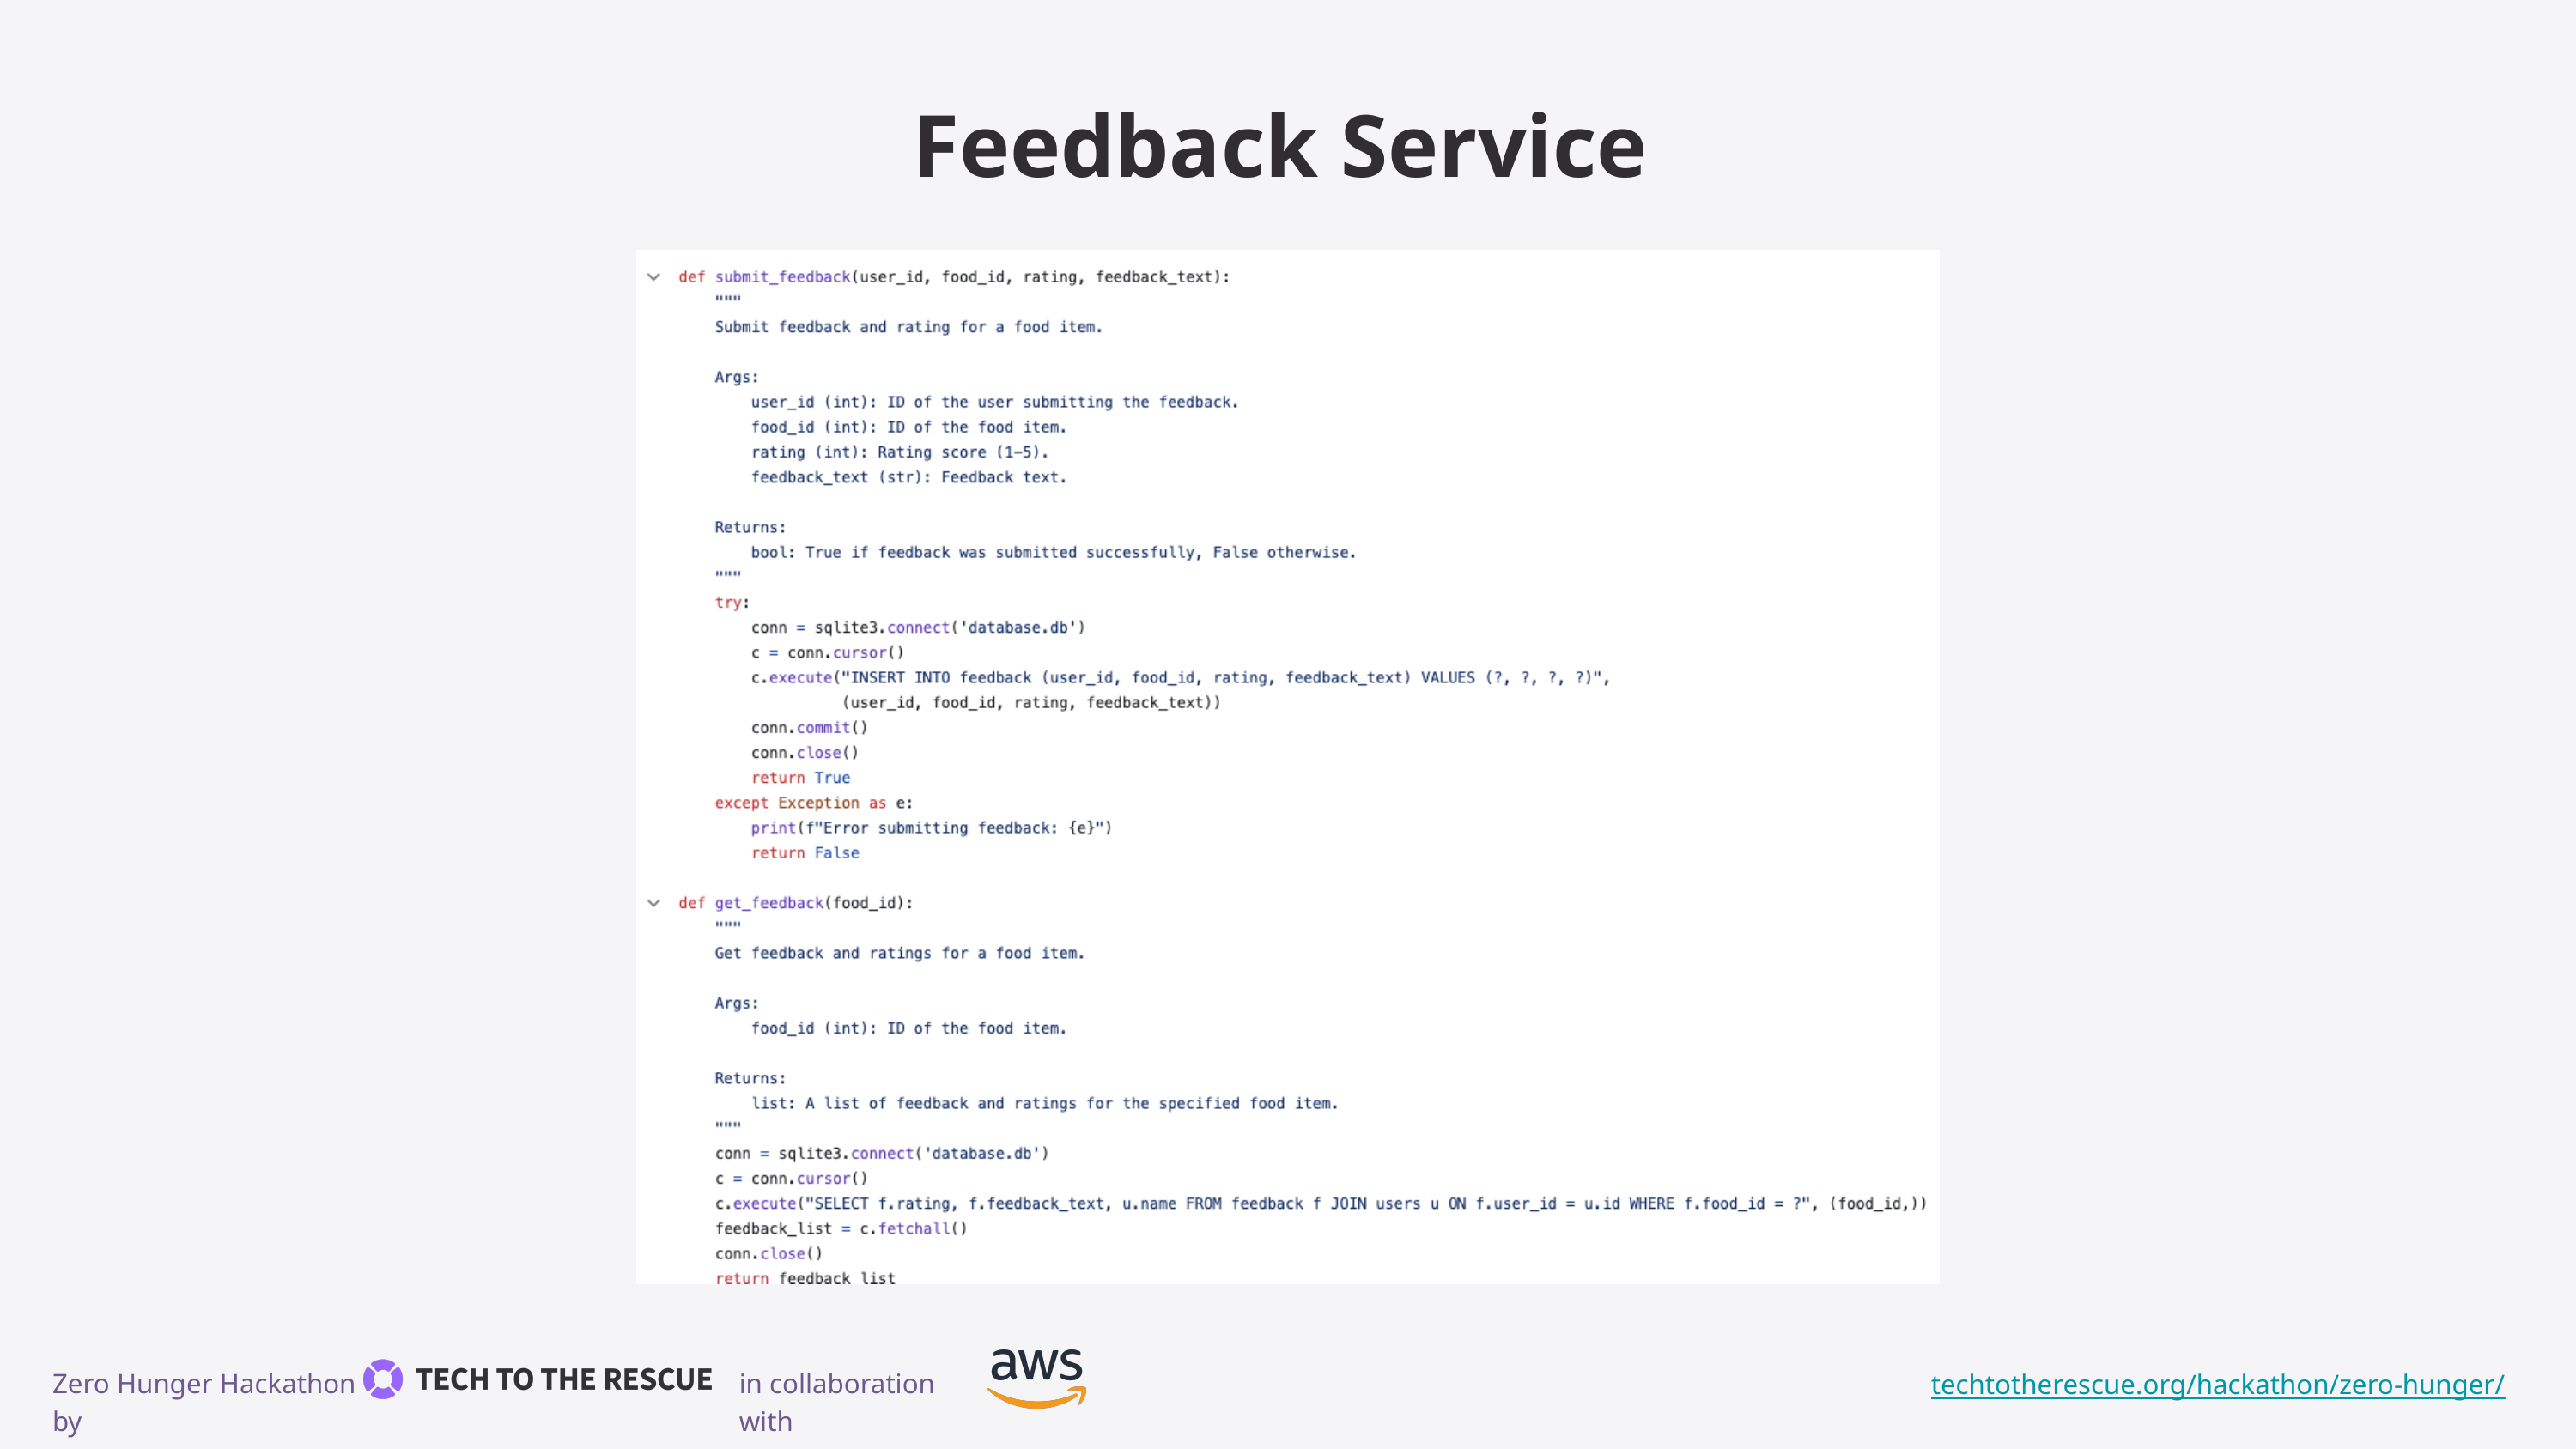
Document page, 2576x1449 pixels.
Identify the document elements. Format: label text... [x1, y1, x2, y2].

picture [636, 249, 1940, 1284]
picture [987, 1349, 1086, 1409]
title Feedback Service [66, 65, 2494, 251]
picture [363, 1359, 714, 1399]
